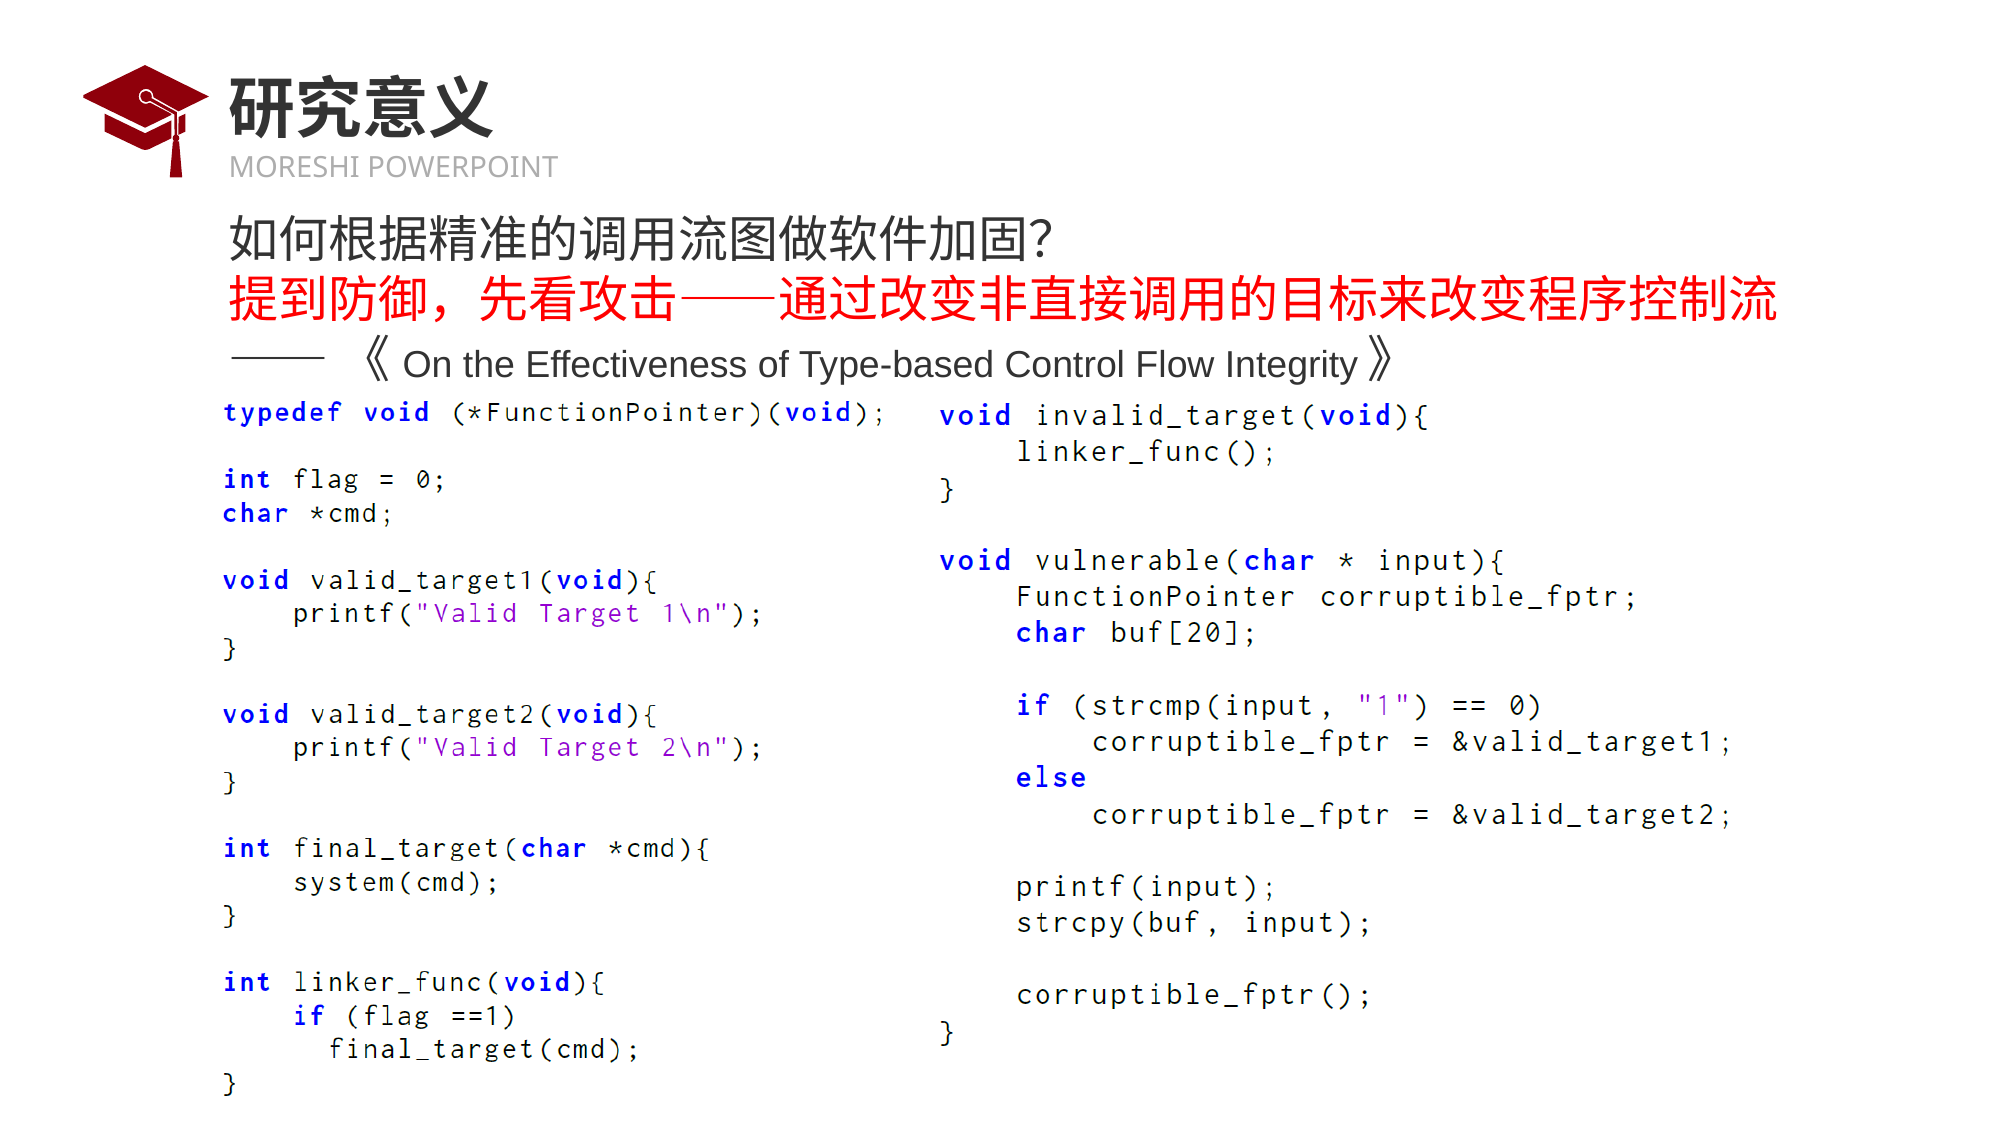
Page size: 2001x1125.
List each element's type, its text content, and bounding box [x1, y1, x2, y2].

title 研究意义 [213, 55, 1166, 168]
text_box 如何根据精准的调用流图做软件加固？ 提到防御，先看攻击——通过改变非直接调用的目标来改变程序控制流 ——《On the Effectiveness of Type-based Control Flow Integrity》 [213, 199, 1957, 395]
picture [213, 396, 1953, 1104]
